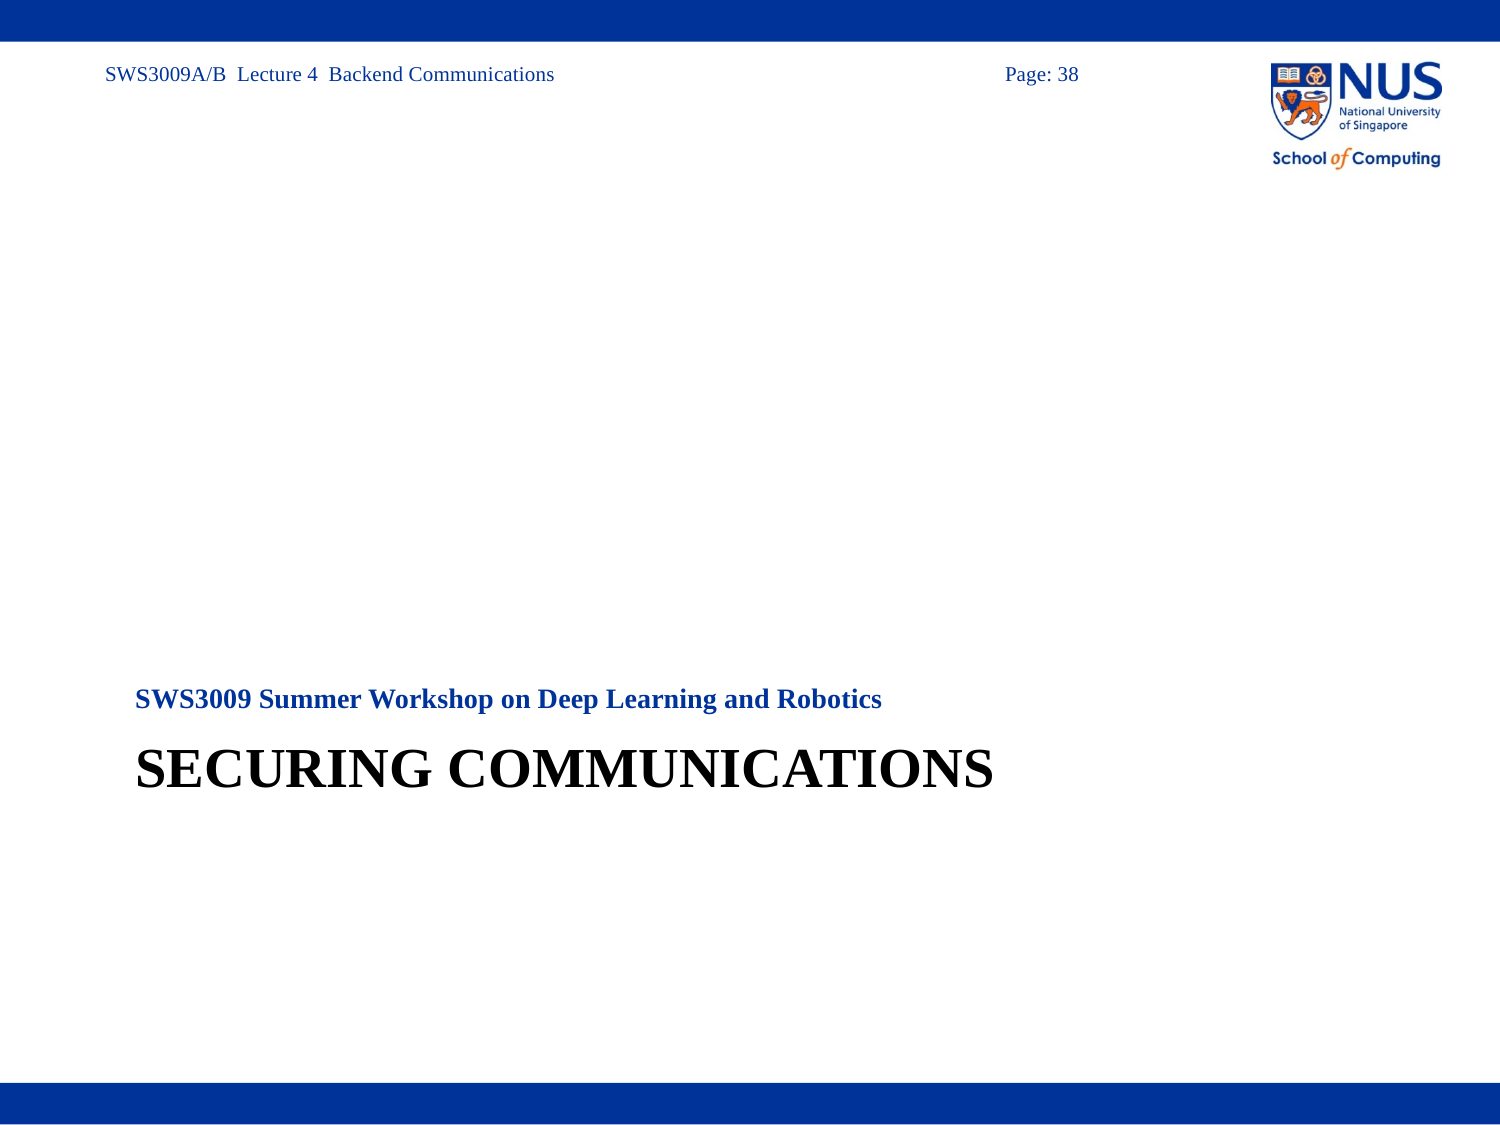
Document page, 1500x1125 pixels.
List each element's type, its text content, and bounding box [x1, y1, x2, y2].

list SWS3009 Summer Workshop on Deep Learning and Robotics [118, 476, 1394, 723]
title Securing communications [118, 723, 1394, 947]
picture [1271, 61, 1442, 171]
